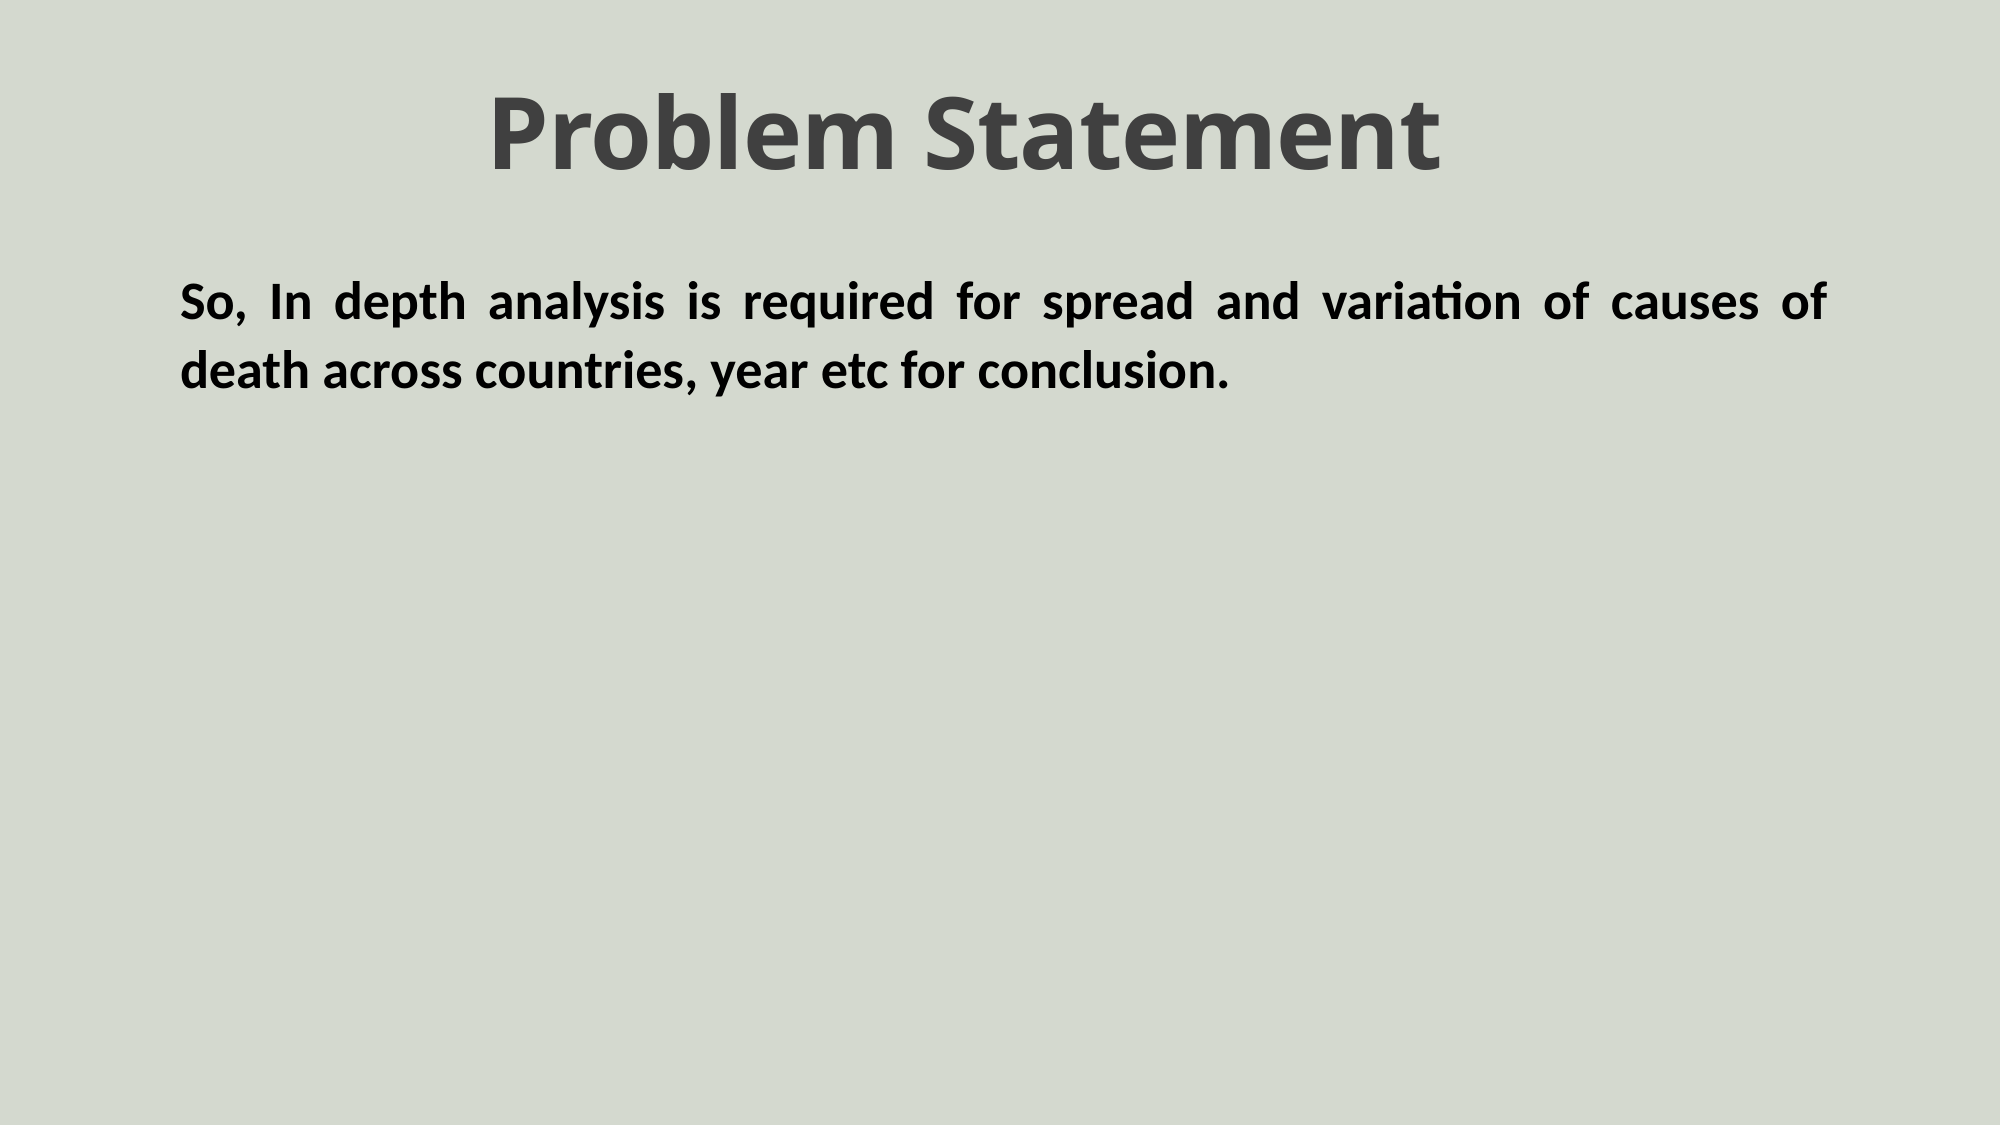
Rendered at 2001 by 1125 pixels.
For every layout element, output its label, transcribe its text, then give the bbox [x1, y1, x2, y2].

list So, In depth analysis is required for spread and variation of causes of death across countries, year etc for conclusion. [180, 252, 1830, 913]
title Problem Statement [43, 47, 1912, 198]
